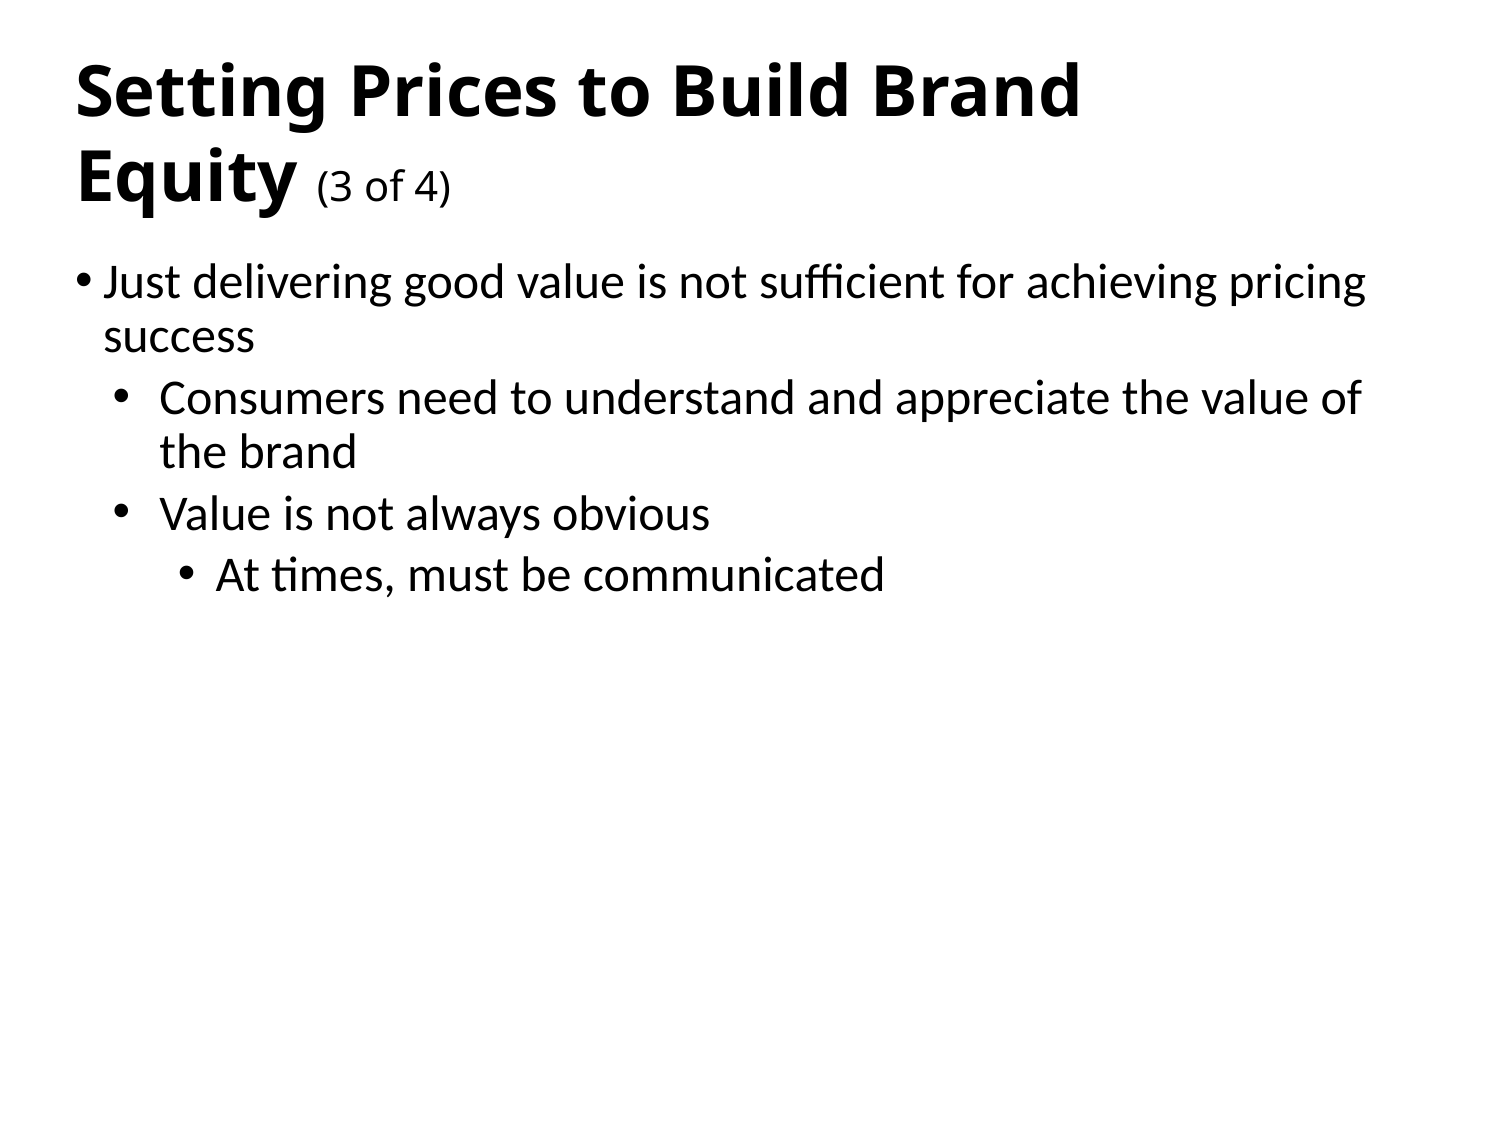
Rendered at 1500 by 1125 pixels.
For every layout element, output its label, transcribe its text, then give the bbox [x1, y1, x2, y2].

list Just delivering good value is not sufficient for achieving pricing success Consumers need to understand and appreciate the value of the brand Value is not always obvious At times, must be communicated [75, 255, 1425, 983]
title Setting Prices to Build Brand Equity (3 of 4) [75, 35, 1246, 216]
